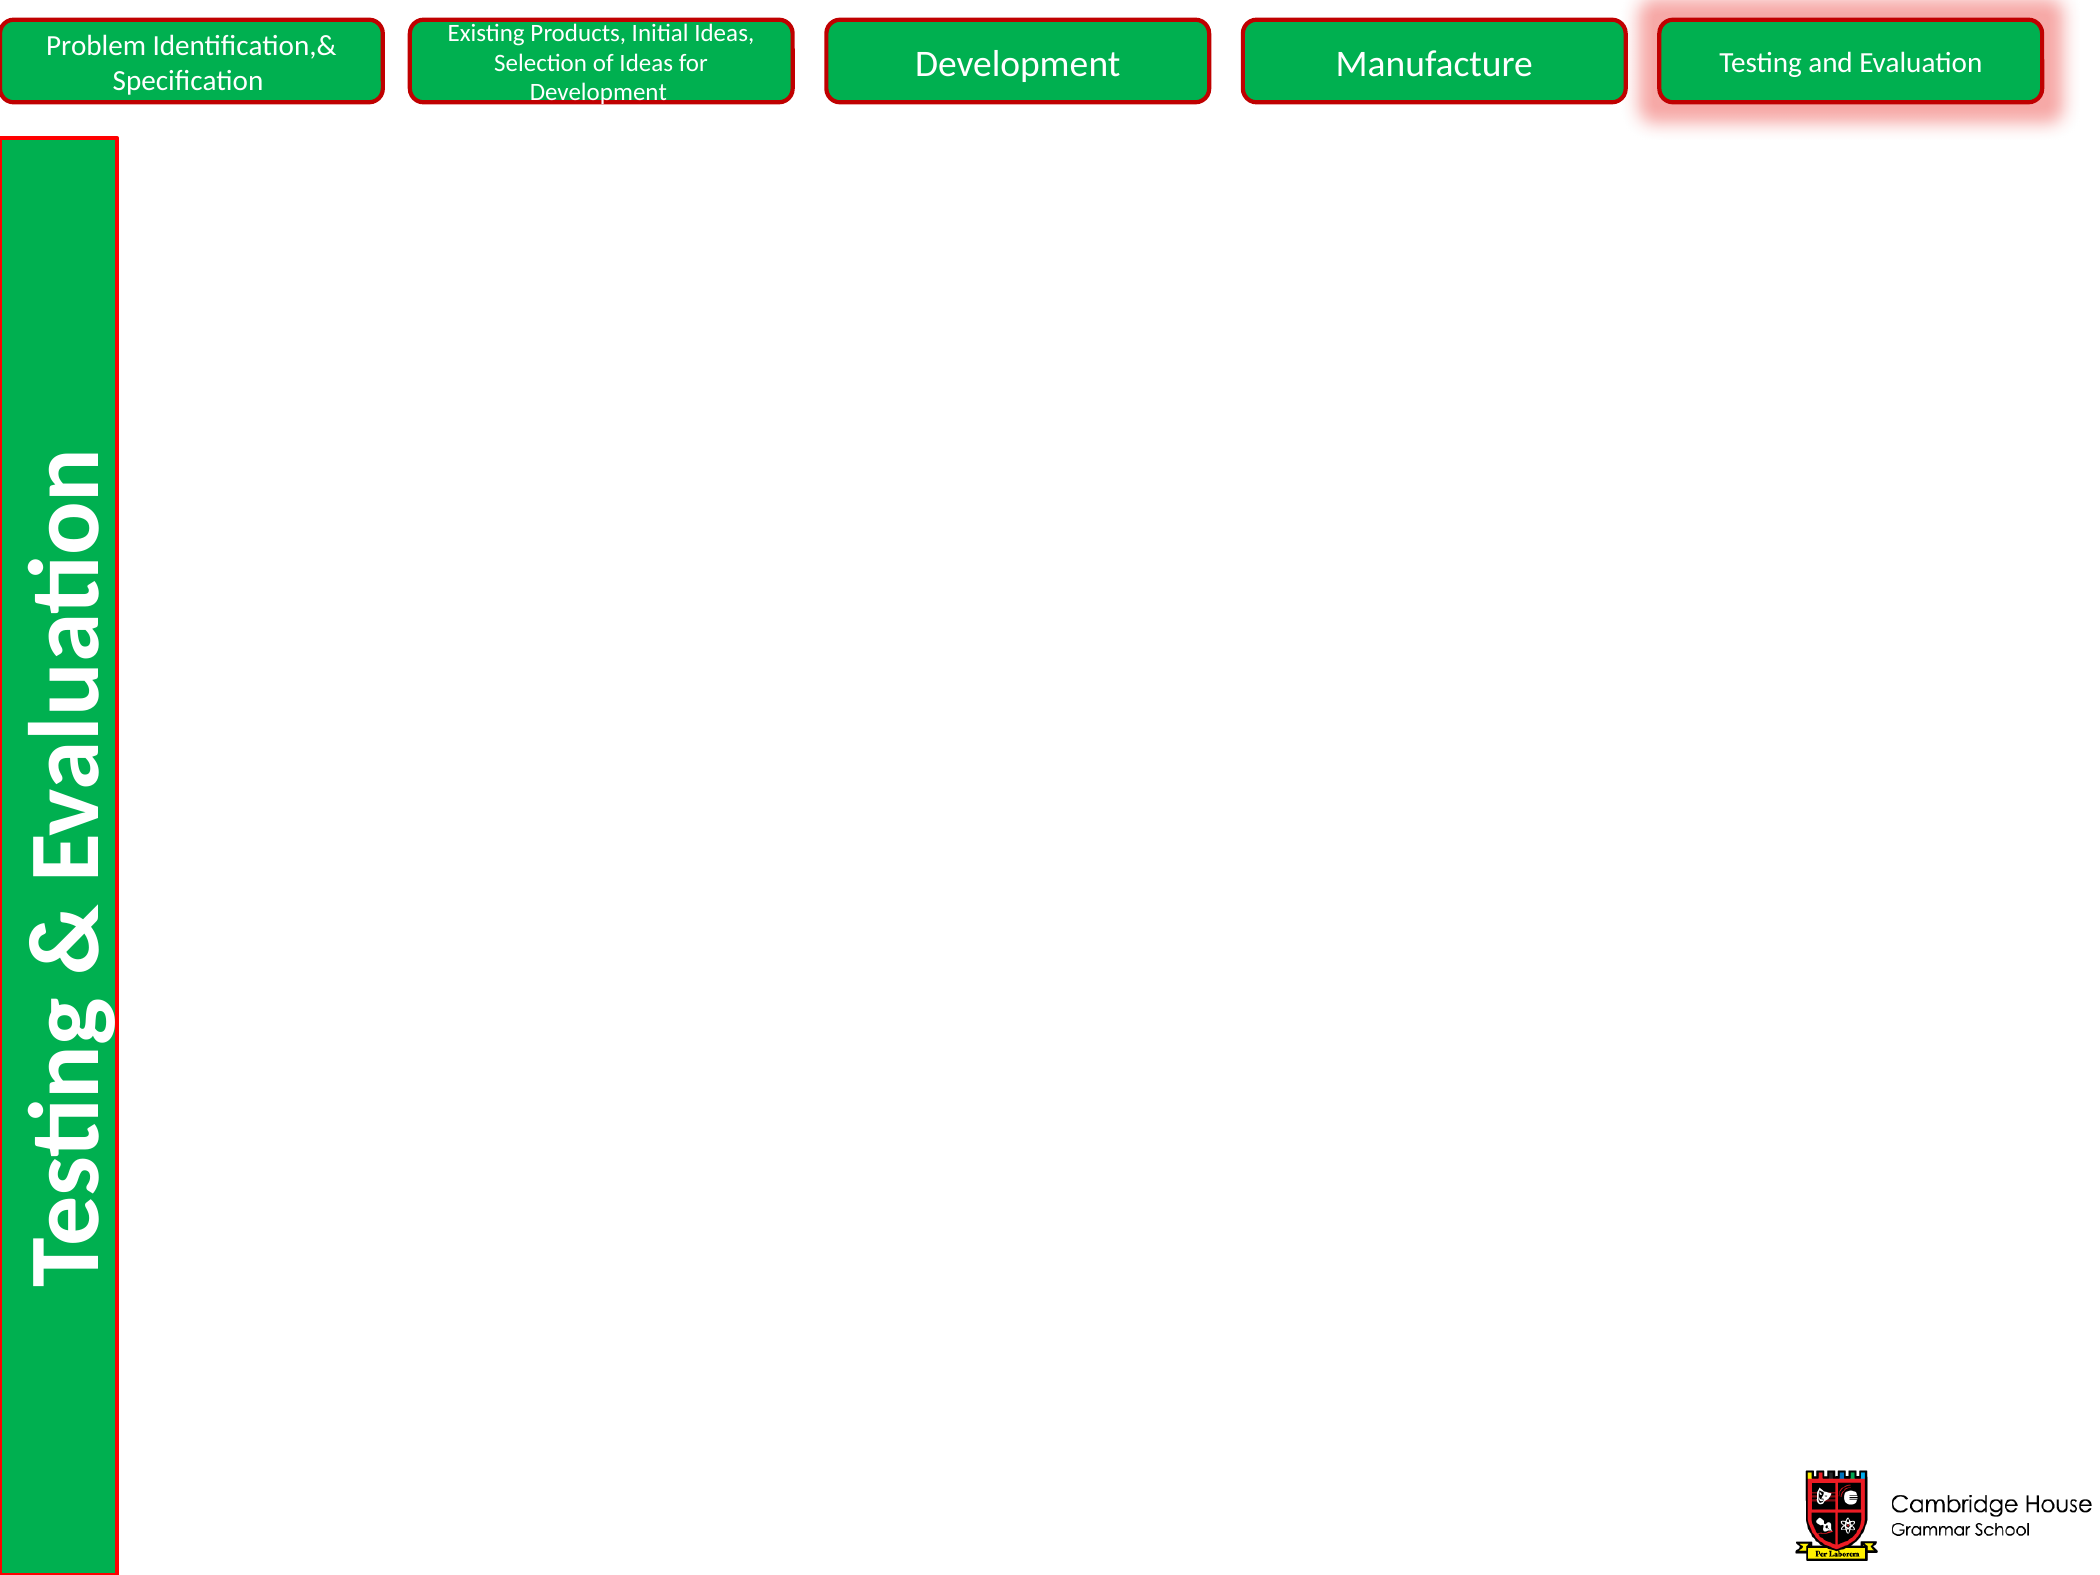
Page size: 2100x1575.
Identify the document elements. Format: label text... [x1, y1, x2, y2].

picture [1779, 1454, 2100, 1575]
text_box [0, 19, 2043, 103]
text_box Testing & Evaluation [0, 136, 119, 1575]
